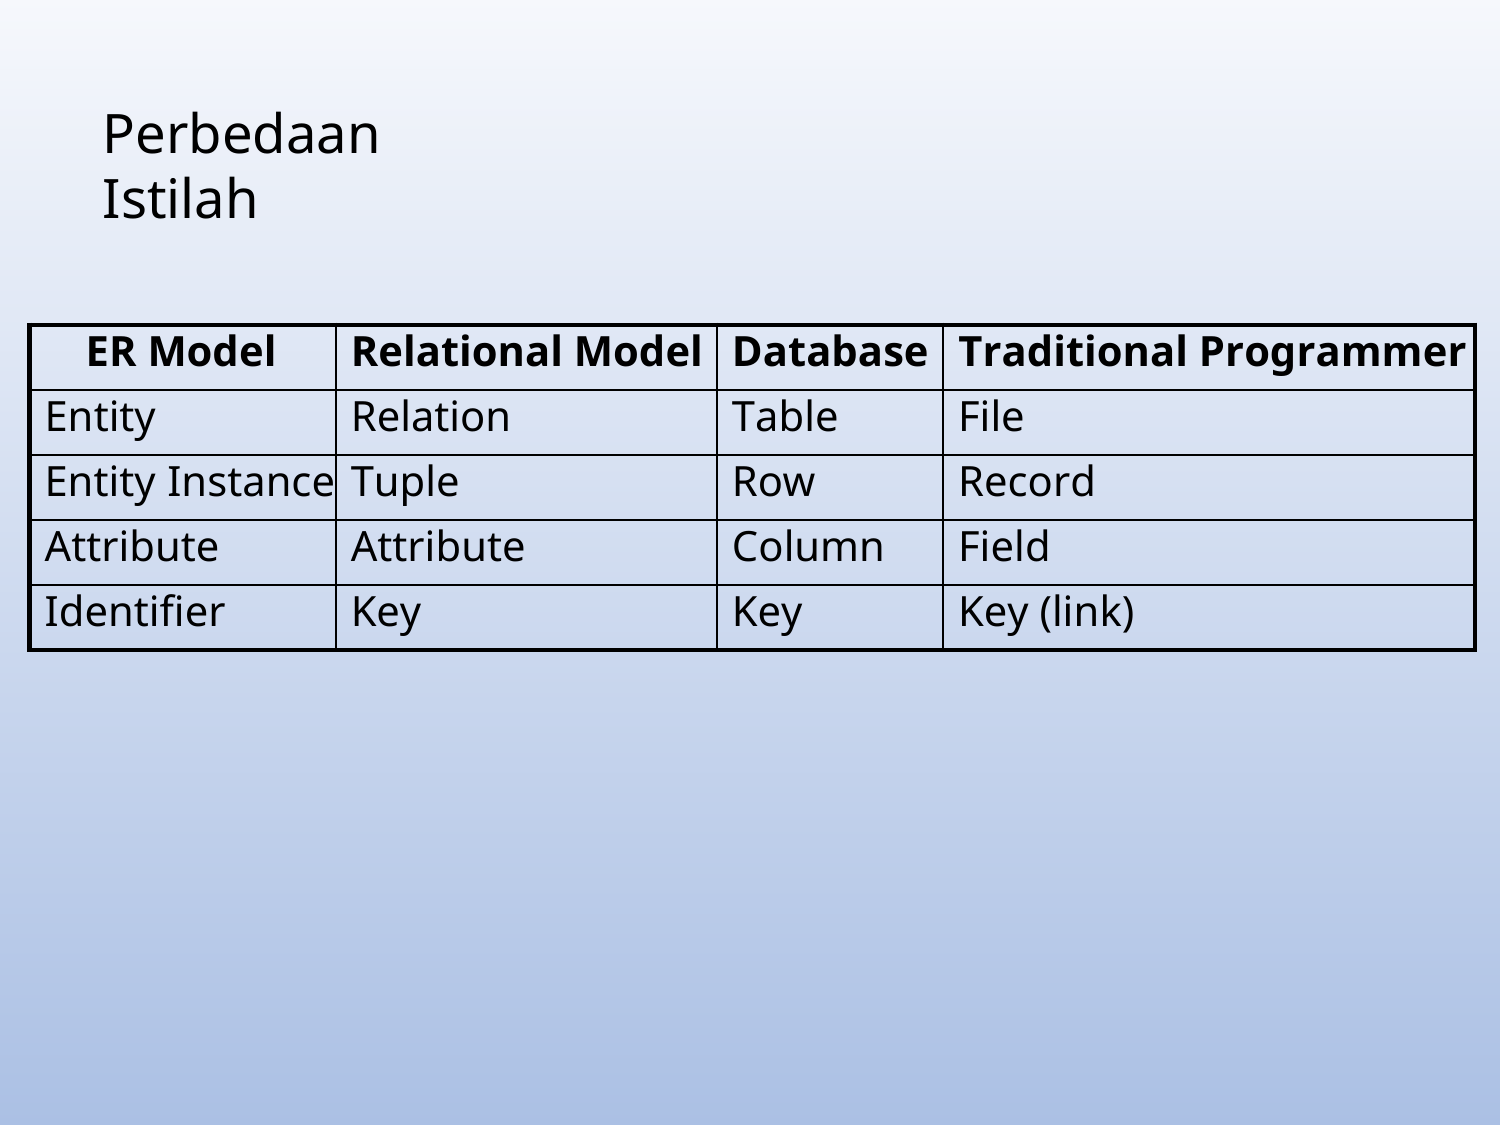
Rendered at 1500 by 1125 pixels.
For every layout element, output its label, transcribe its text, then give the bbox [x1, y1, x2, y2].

text_box Column [716, 519, 942, 585]
text_box Attribute [335, 519, 716, 585]
text_box Key (link) [942, 585, 1475, 650]
text_box File [942, 389, 1475, 455]
text_box Key [716, 585, 942, 650]
text_box Entity Instance [29, 455, 335, 519]
text_box Key [335, 585, 716, 650]
text_box Field [942, 519, 1475, 585]
text_box Tuple [335, 455, 716, 519]
text_box Table [716, 389, 942, 455]
text_box Relational Model [335, 324, 716, 389]
text_box Relation [335, 389, 716, 455]
text_box Traditional Programmer [942, 324, 1475, 389]
text_box Row [716, 455, 942, 519]
text_box Record [942, 455, 1475, 519]
text_box Identifier [29, 585, 335, 650]
text_box ER Model [29, 324, 335, 389]
text_box Attribute [29, 519, 335, 585]
text_box Database [716, 324, 942, 389]
text_box Entity [29, 389, 335, 455]
text_box Perbedaan Istilah [100, 108, 547, 175]
